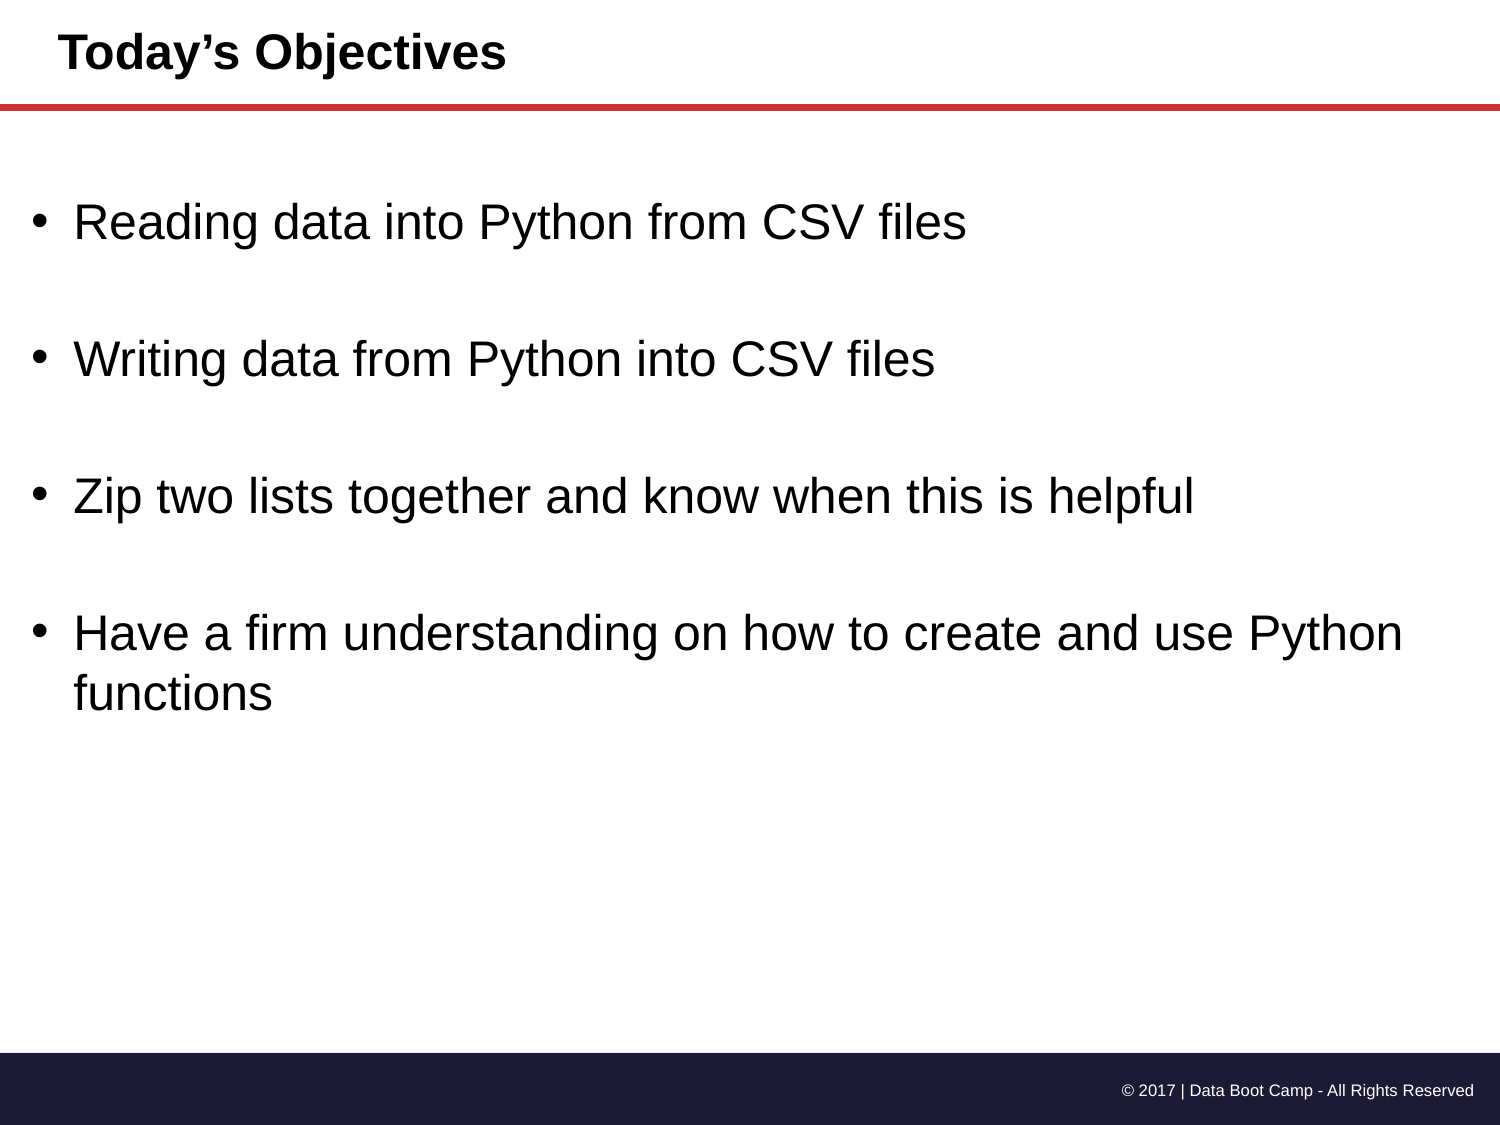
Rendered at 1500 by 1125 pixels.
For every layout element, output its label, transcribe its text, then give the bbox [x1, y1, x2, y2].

text_box Reading data into Python from CSV files Writing data from Python into CSV files Zip two lists together and know when this is helpful Have a firm understanding on how to create and use Python functions [16, 174, 1484, 806]
title Today’s Objectives [49, 0, 948, 108]
